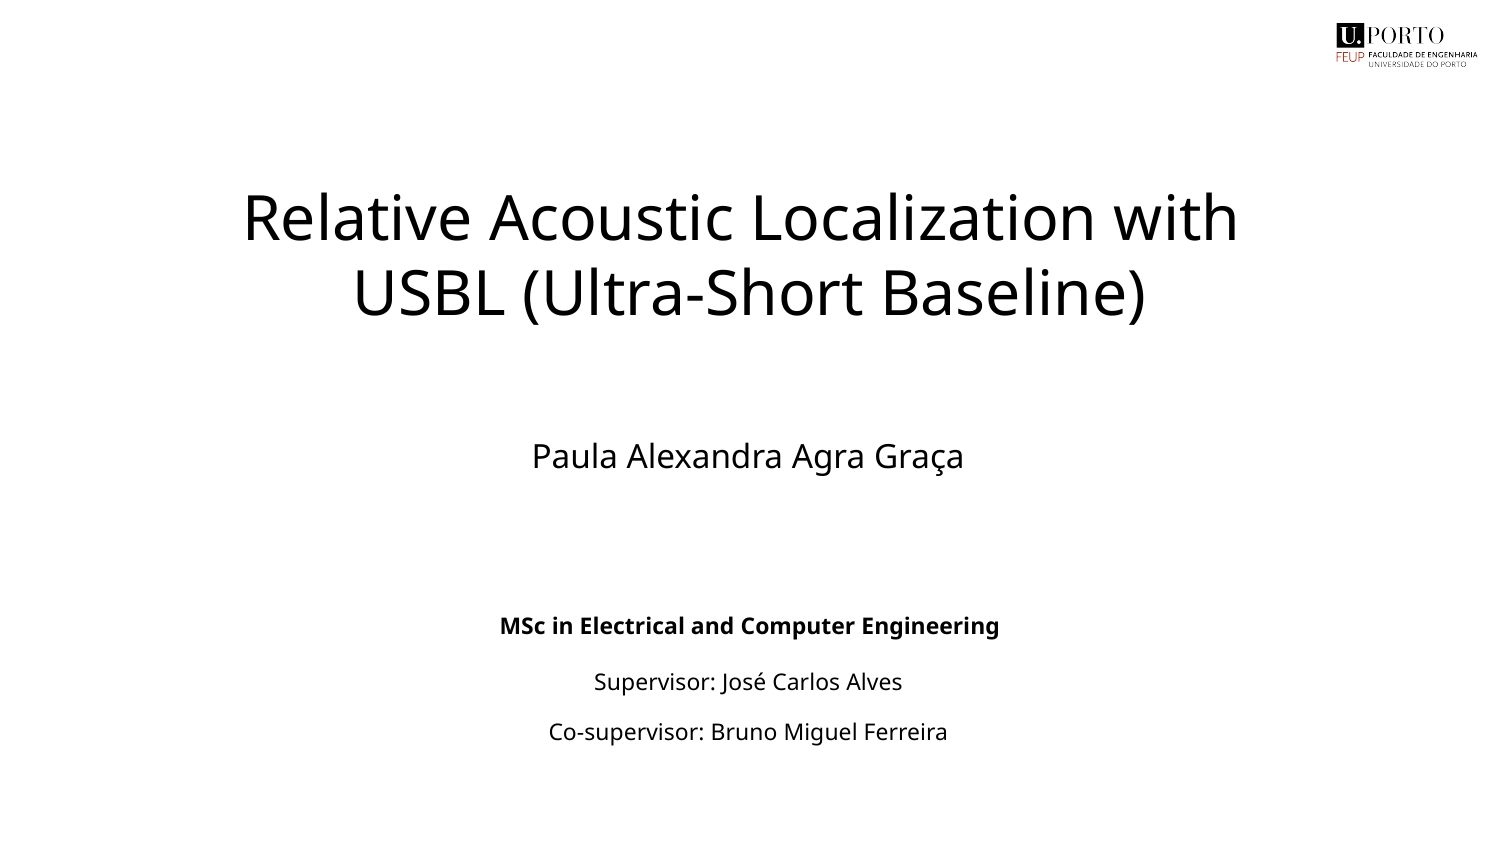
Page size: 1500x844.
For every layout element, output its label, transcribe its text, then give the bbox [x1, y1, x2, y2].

picture [1333, 19, 1481, 71]
subtitle MSc in Electrical and Computer Engineering [51, 596, 1449, 674]
subtitle Co-supervisor: Bruno Miguel Ferreira [49, 702, 1448, 767]
subtitle Paula Alexandra Agra Graça [49, 420, 1448, 485]
subtitle Supervisor: José Carlos Alves [49, 652, 1448, 702]
title Relative Acoustic Localization with USBL (Ultra-Short Baseline) [51, 162, 1449, 343]
